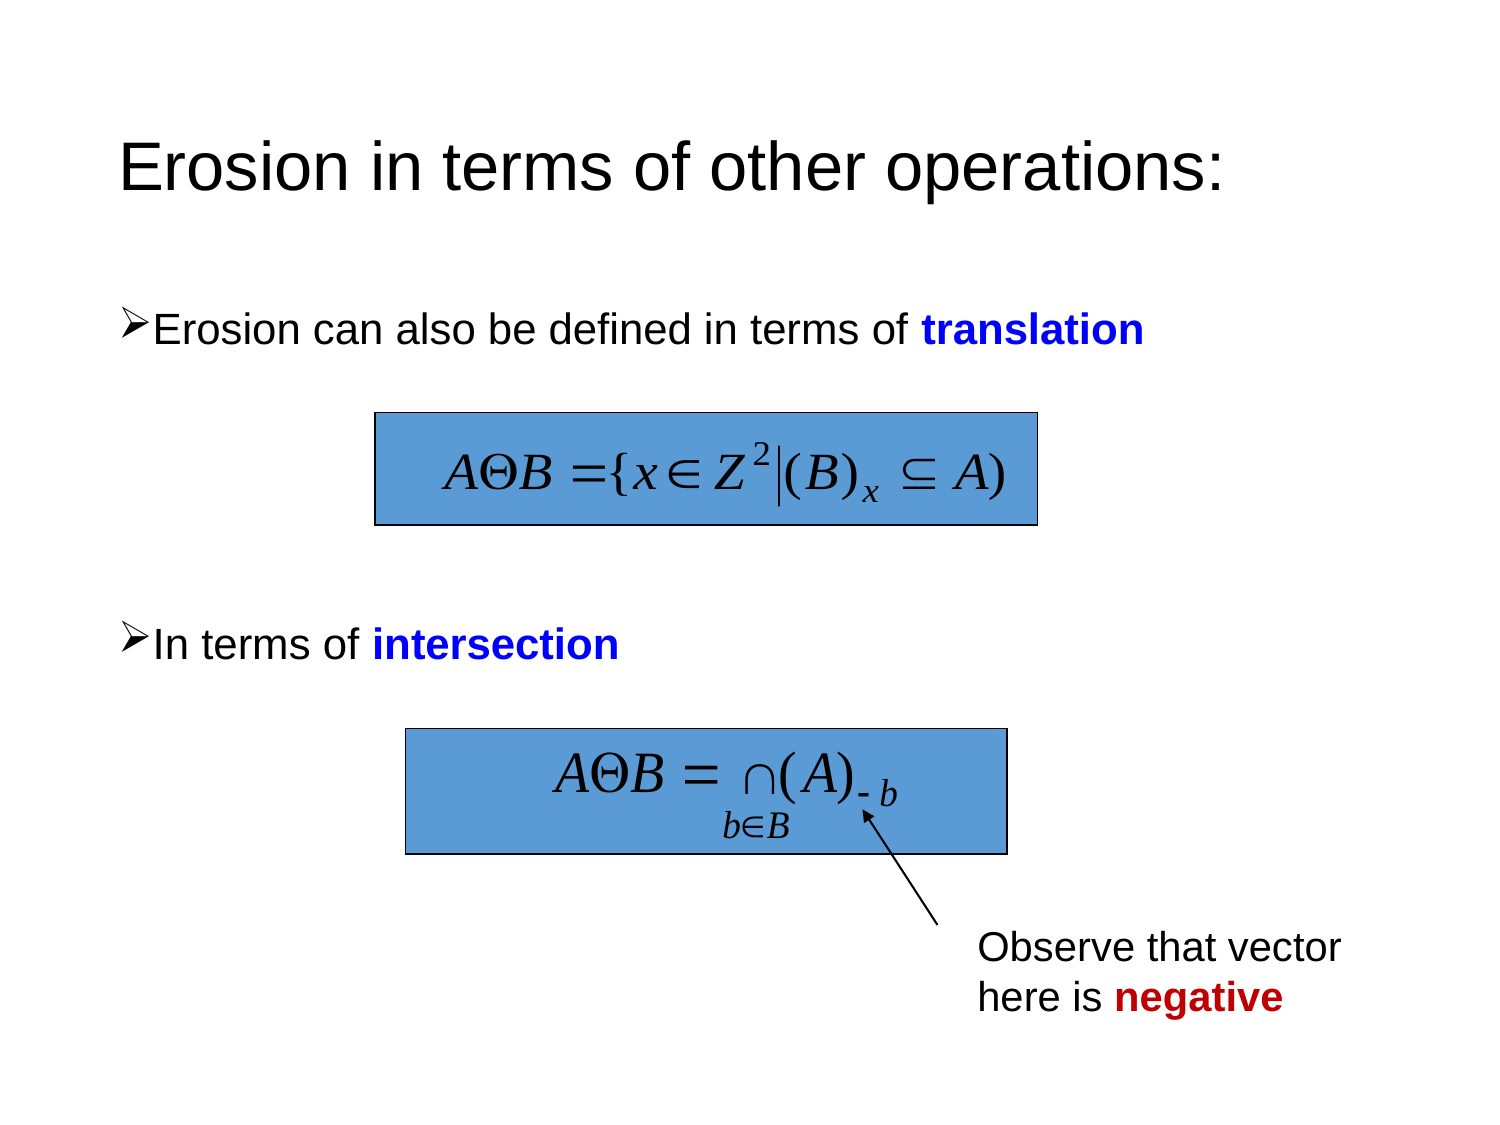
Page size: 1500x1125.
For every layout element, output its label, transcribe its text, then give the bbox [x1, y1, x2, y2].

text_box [405, 728, 1007, 855]
list Erosion can also be defined in terms of translation In terms of intersection [103, 299, 1397, 1014]
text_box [374, 412, 1038, 525]
title Erosion in terms of other operations: [103, 59, 1397, 278]
text_box Observe that vector here is negative [962, 912, 1450, 1028]
